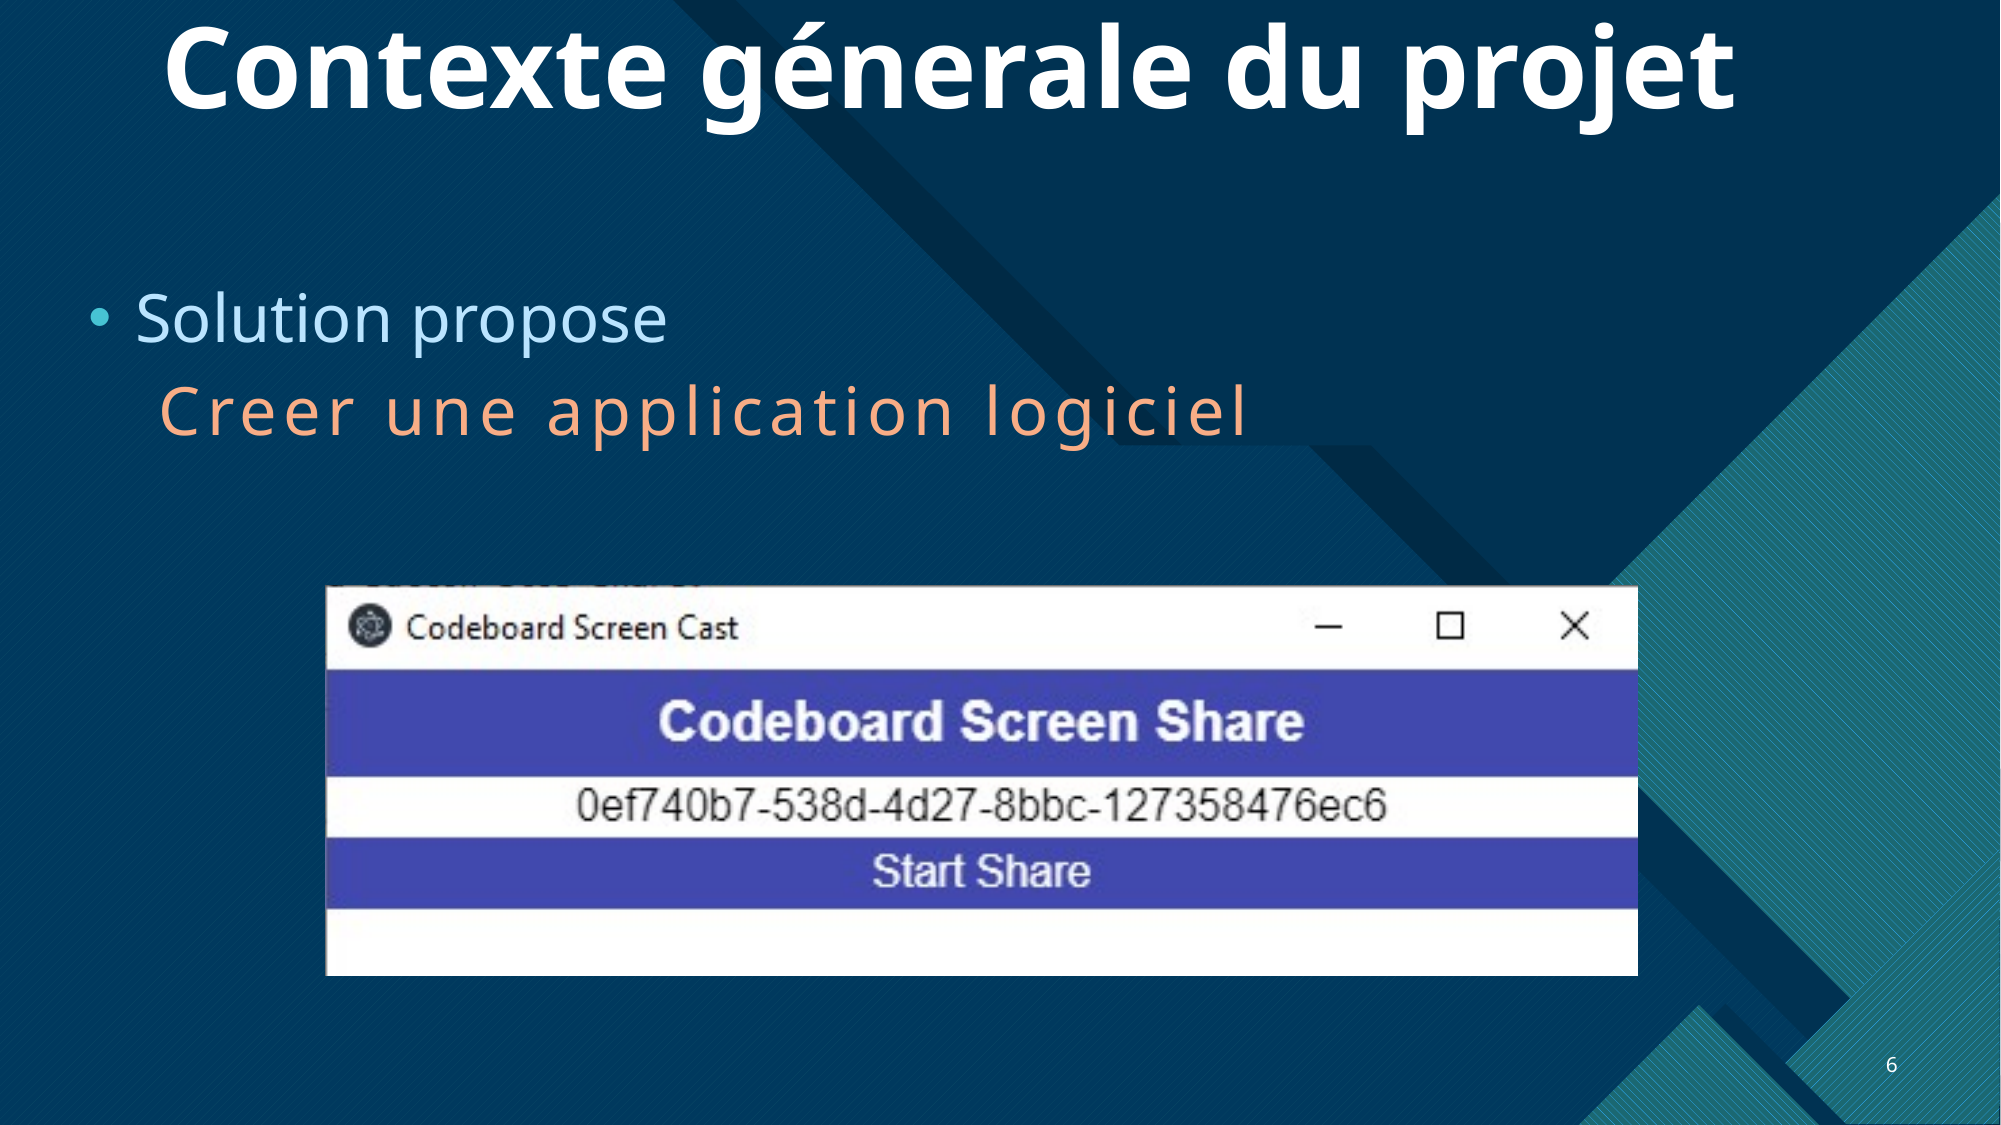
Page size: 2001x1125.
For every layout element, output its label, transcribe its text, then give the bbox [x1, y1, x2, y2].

slide_number 6 [1845, 1035, 1913, 1096]
text_box Node.js [1623, 522, 2001, 1064]
list Solution propose Creer une application logiciel [73, 277, 1437, 560]
picture [325, 585, 1638, 977]
title Contexte génerale du projet [0, 0, 2000, 141]
